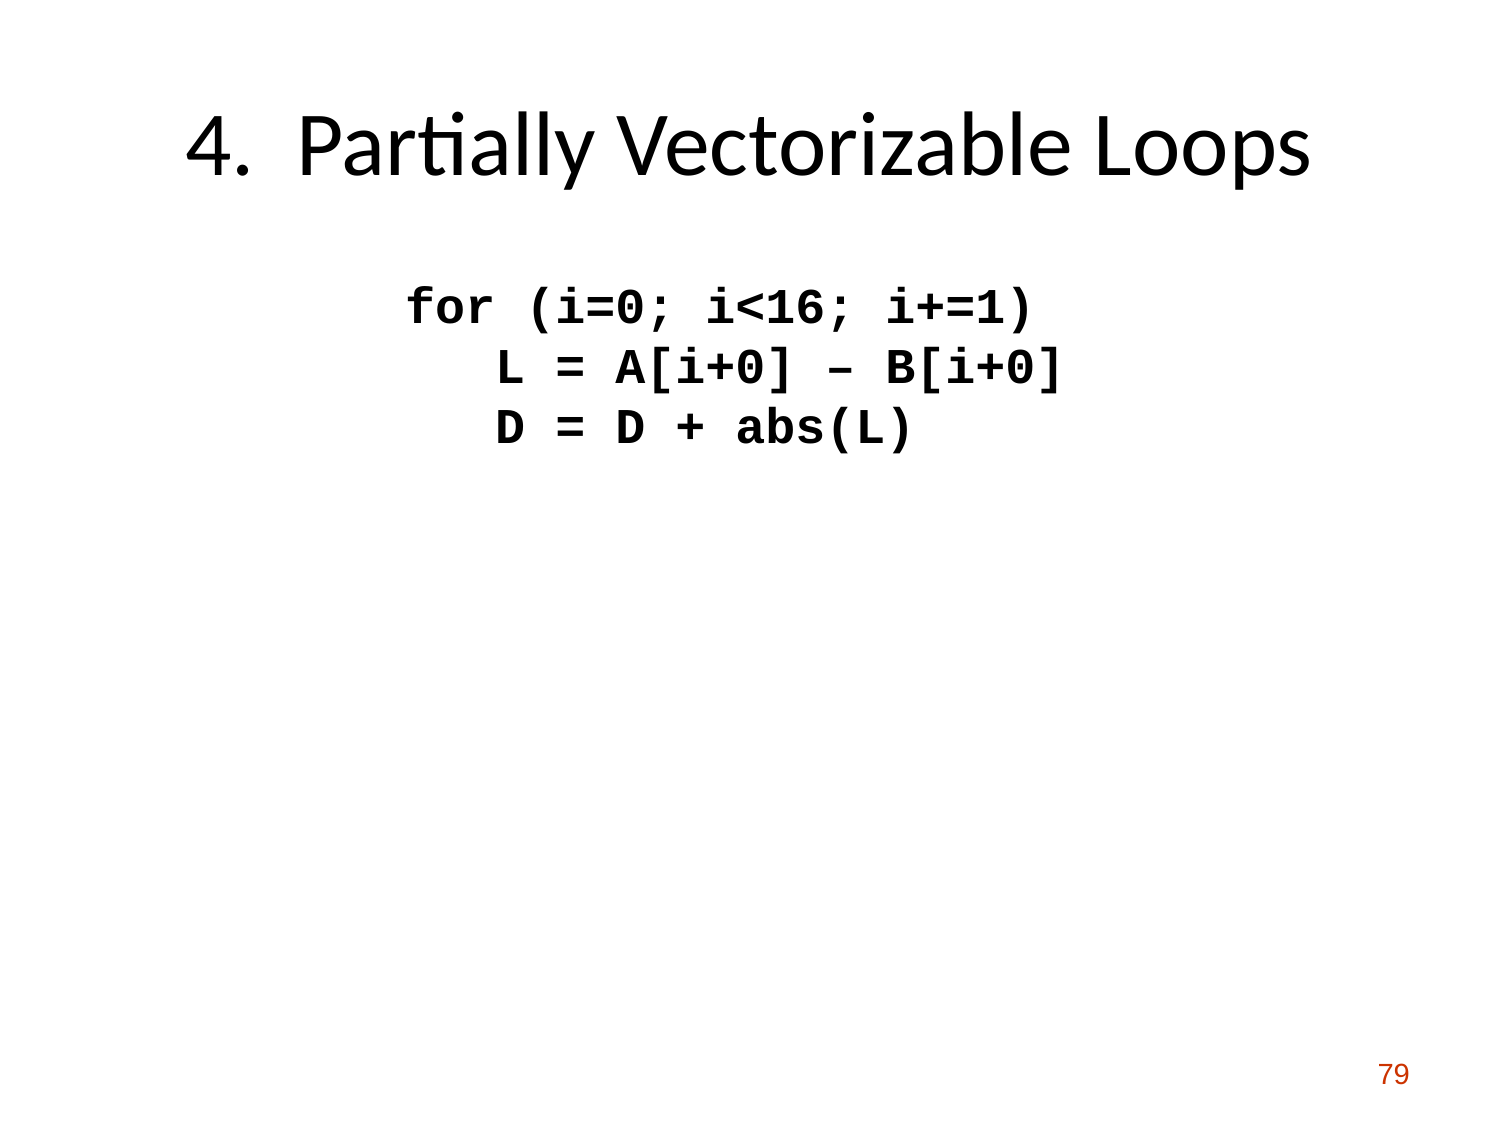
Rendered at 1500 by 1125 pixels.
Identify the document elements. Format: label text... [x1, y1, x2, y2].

title 4. Partially Vectorizable Loops [74, 44, 1426, 233]
slide_number 79 [1074, 1042, 1425, 1103]
text_box for (i=0; i<16; i+=1) L = A[i+0] – B[i+0] D = D + abs(L) [390, 266, 1080, 462]
